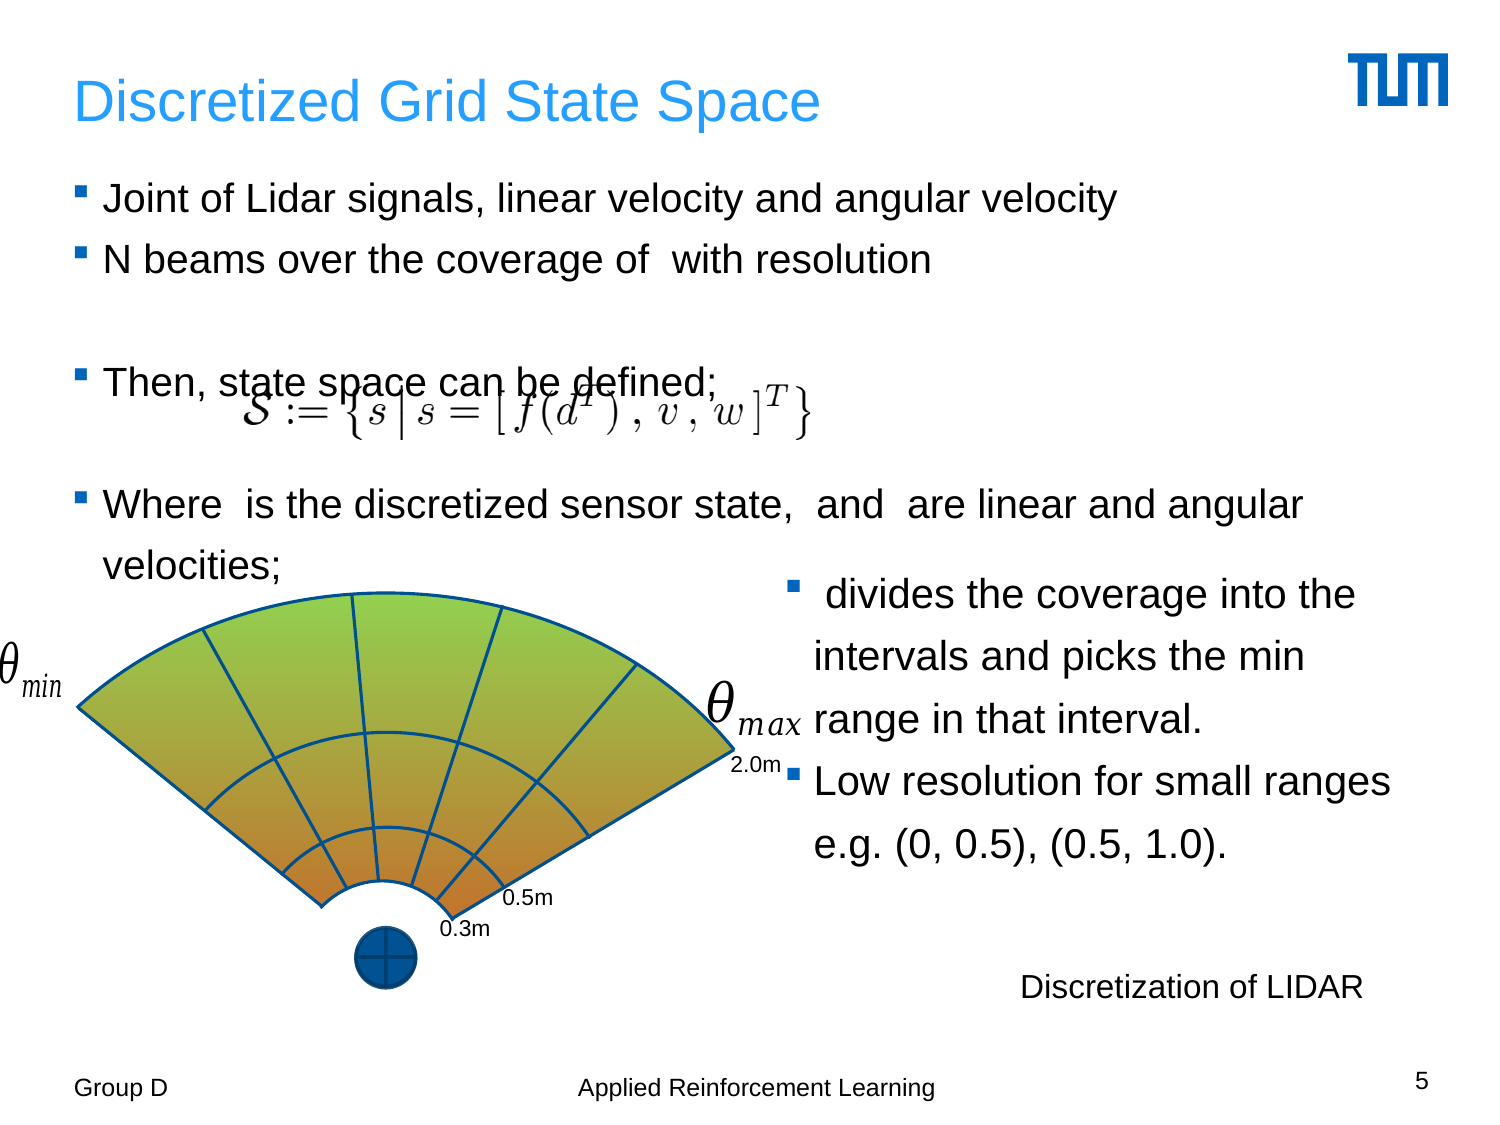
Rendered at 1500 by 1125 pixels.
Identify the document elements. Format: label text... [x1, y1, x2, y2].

slide_number 5 [1351, 1056, 1444, 1116]
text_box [0, 592, 811, 1125]
picture [243, 383, 811, 440]
title Discretized Grid State Space [58, 60, 1235, 120]
text_box Discretization of LIDAR [1005, 958, 1398, 1013]
